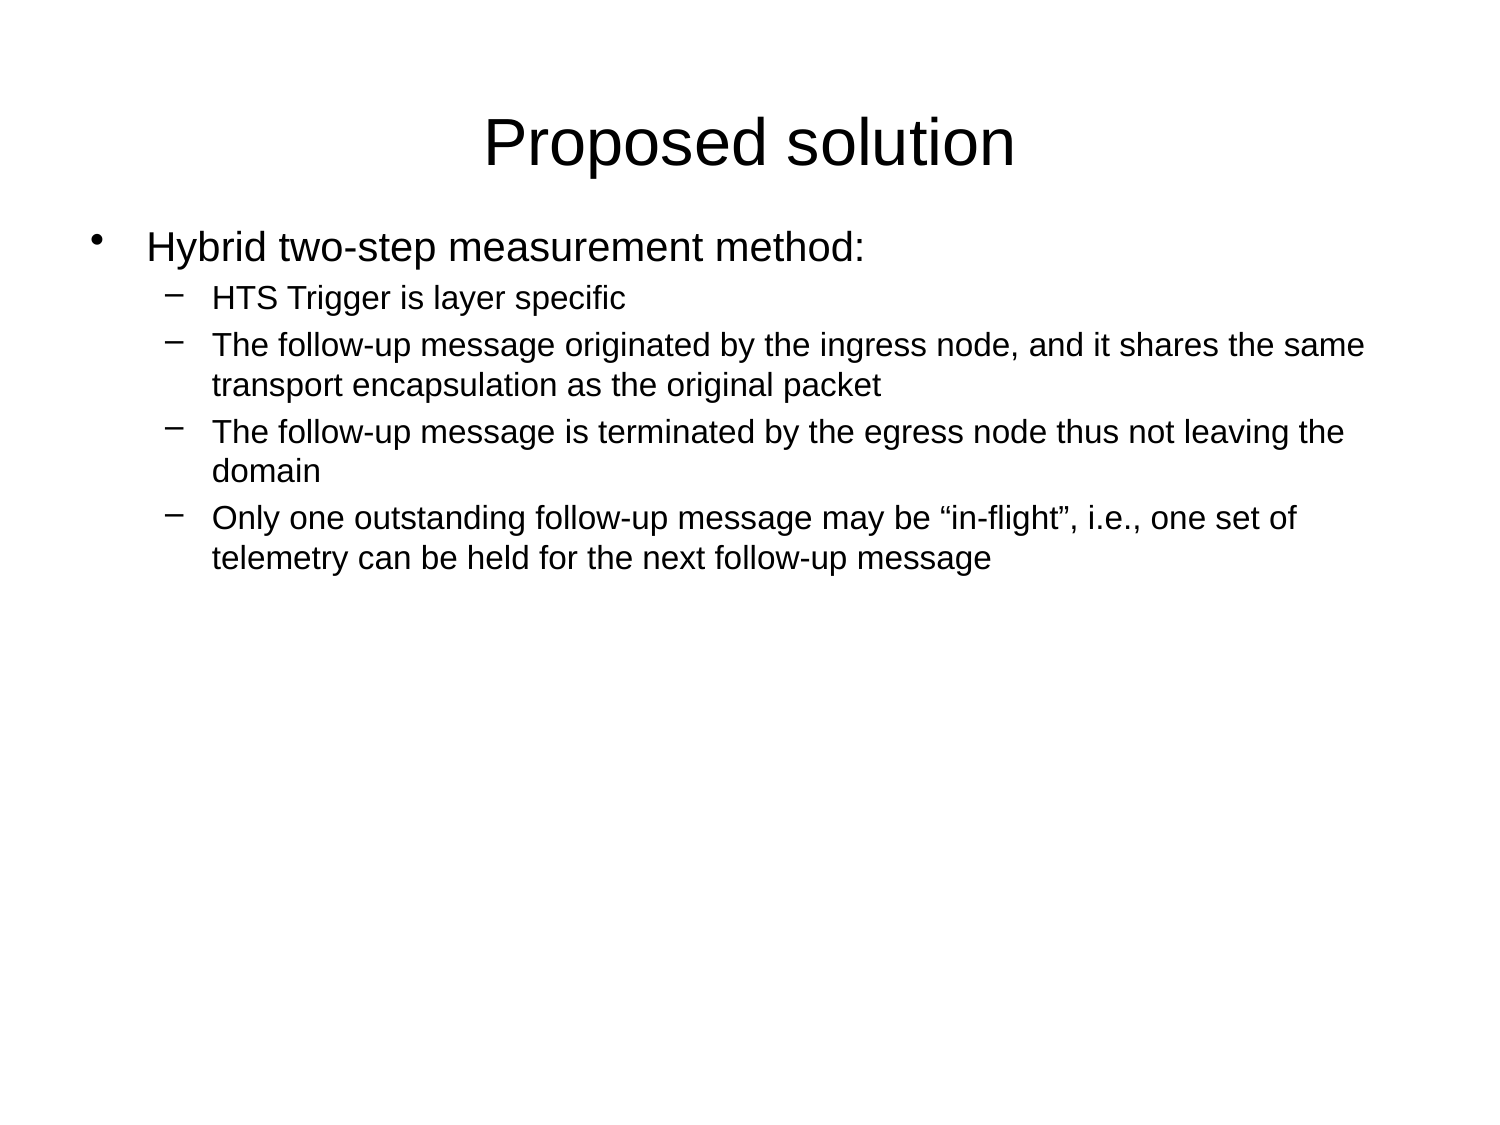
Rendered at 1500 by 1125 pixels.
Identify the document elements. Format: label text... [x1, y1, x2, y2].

title Proposed solution [74, 44, 1426, 212]
list Hybrid two-step measurement method: HTS Trigger is layer specific The follow-up message originated by the ingress node, and it shares the same transport encapsulation as the original packet The follow-up message is terminated by the egress node thus not leaving the domain Only one outstanding follow-up message may be “in-flight”, i.e., one set of telemetry can be held for the next follow-up message [74, 212, 1426, 1076]
